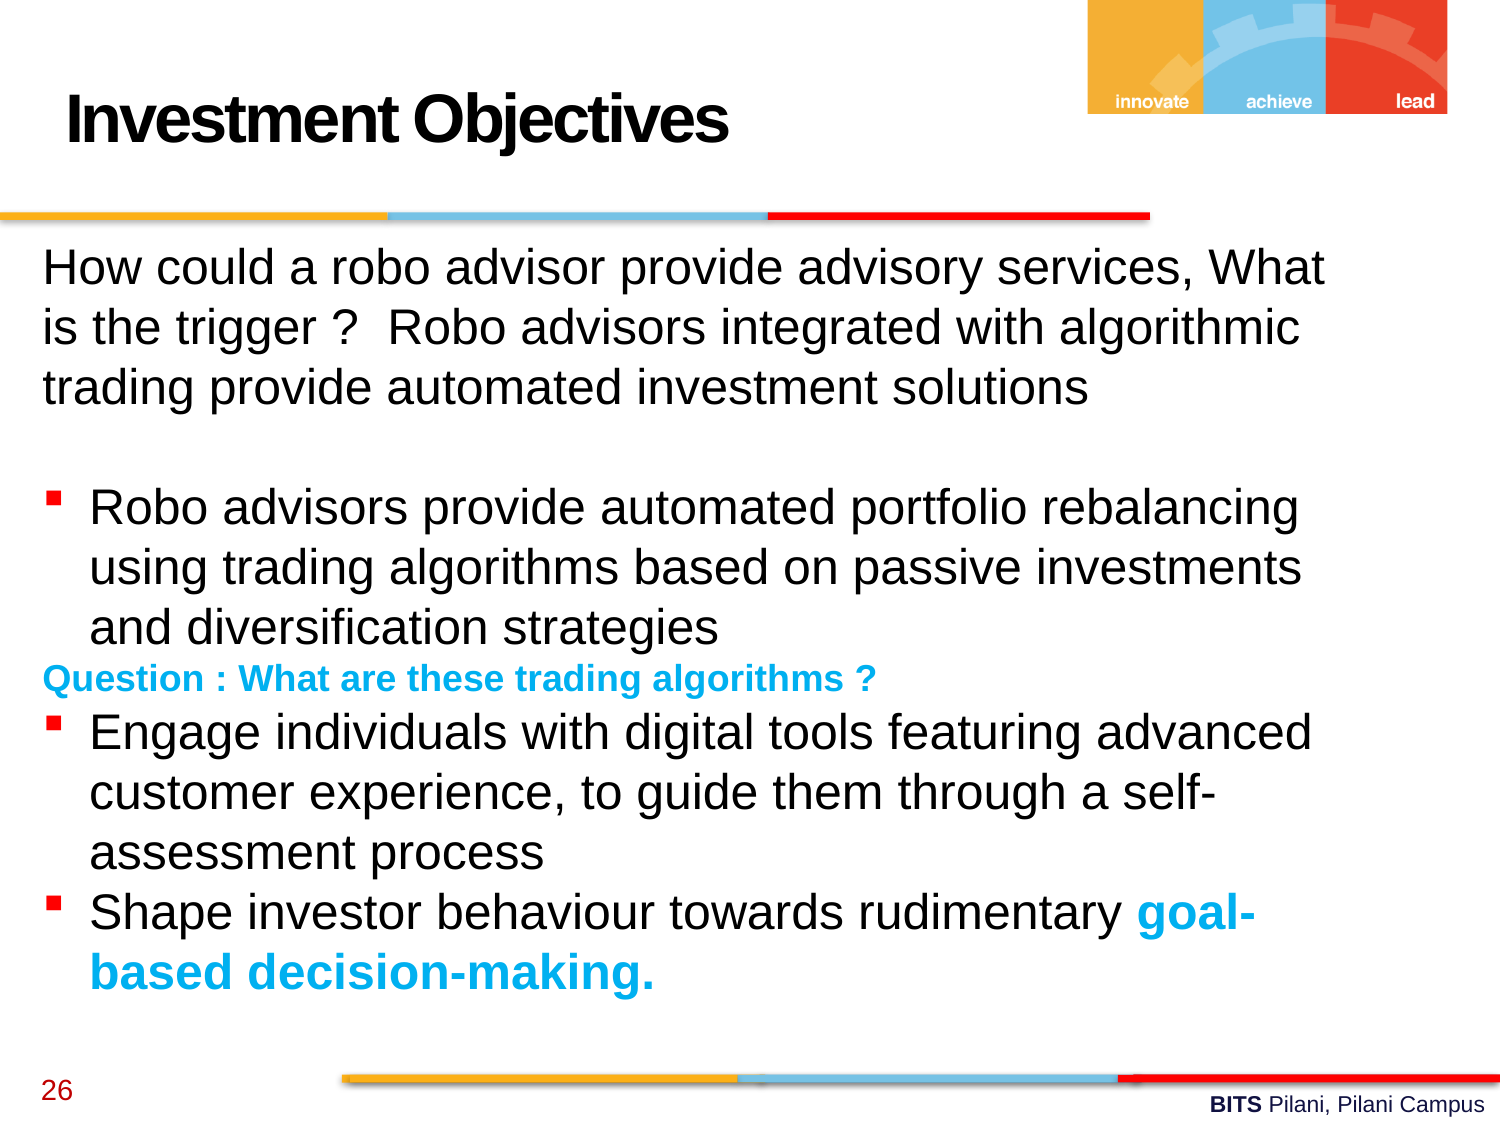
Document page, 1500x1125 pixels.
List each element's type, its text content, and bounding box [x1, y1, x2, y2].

text_box How could a robo advisor provide advisory services, What is the trigger ? Robo advisors integrated with algorithmic trading provide automated investment solutions Robo advisors provide automated portfolio rebalancing using trading algorithms based on passive investments and diversification strategies Question : What are these trading algorithms ? Engage individuals with digital tools featuring advanced customer experience, to guide them through a self-assessment process Shape investor behaviour towards rudimentary goal-based decision-making. [27, 226, 1349, 1007]
slide_number 26 [25, 1059, 376, 1119]
text_box Investment Objectives [49, 24, 1088, 213]
picture [1087, 0, 1448, 114]
